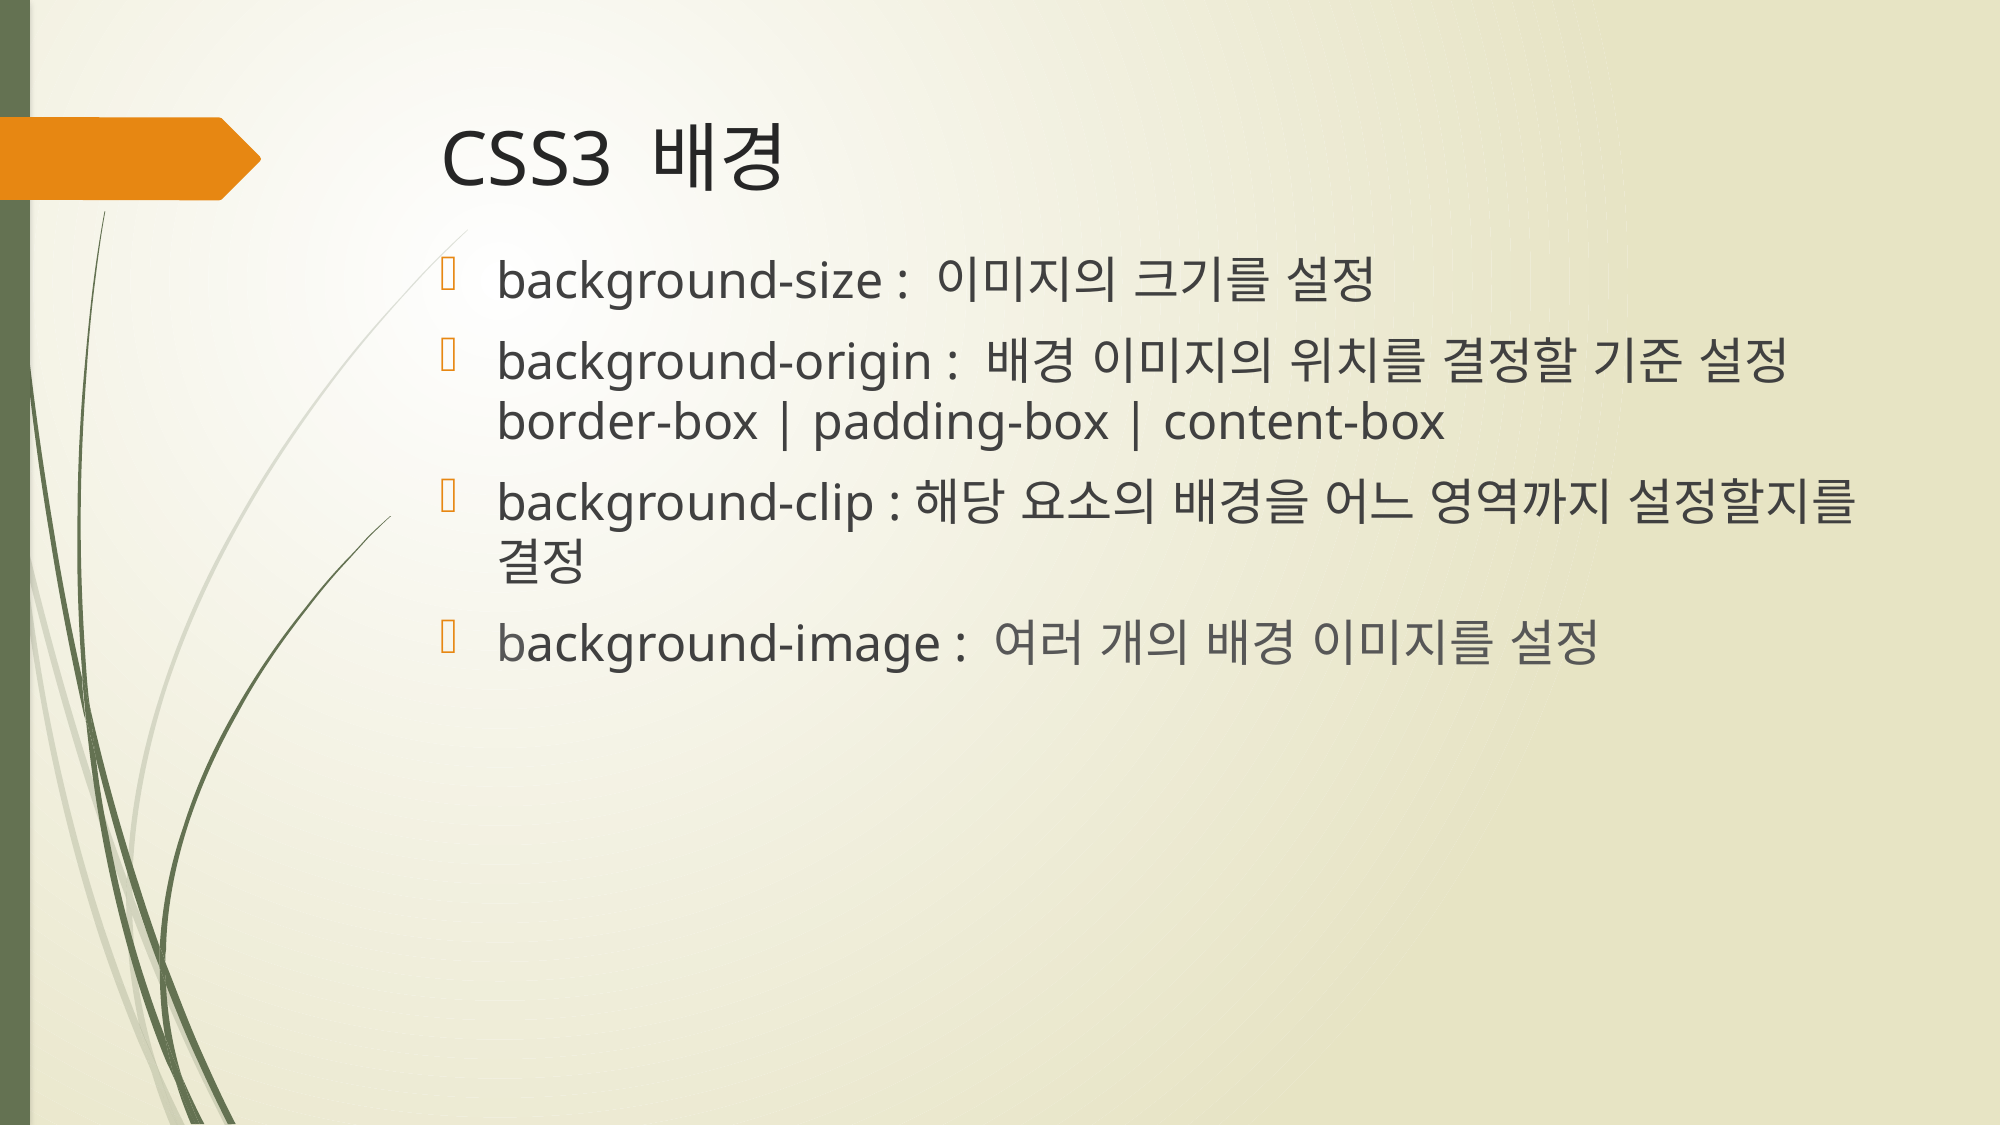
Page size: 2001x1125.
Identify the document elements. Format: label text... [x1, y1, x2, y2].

list background-size : 이미지의 크기를 설정 background-origin : 배경 이미지의 위치를 결정할 기준 설정 border-box | padding-box | content-box background-clip :해당 요소의 배경을 어느 영역까지 설정할지를 결정 background-image : 여러 개의 배경 이미지를 설정 [424, 241, 1888, 970]
title CSS3 배경 [425, 102, 1888, 241]
